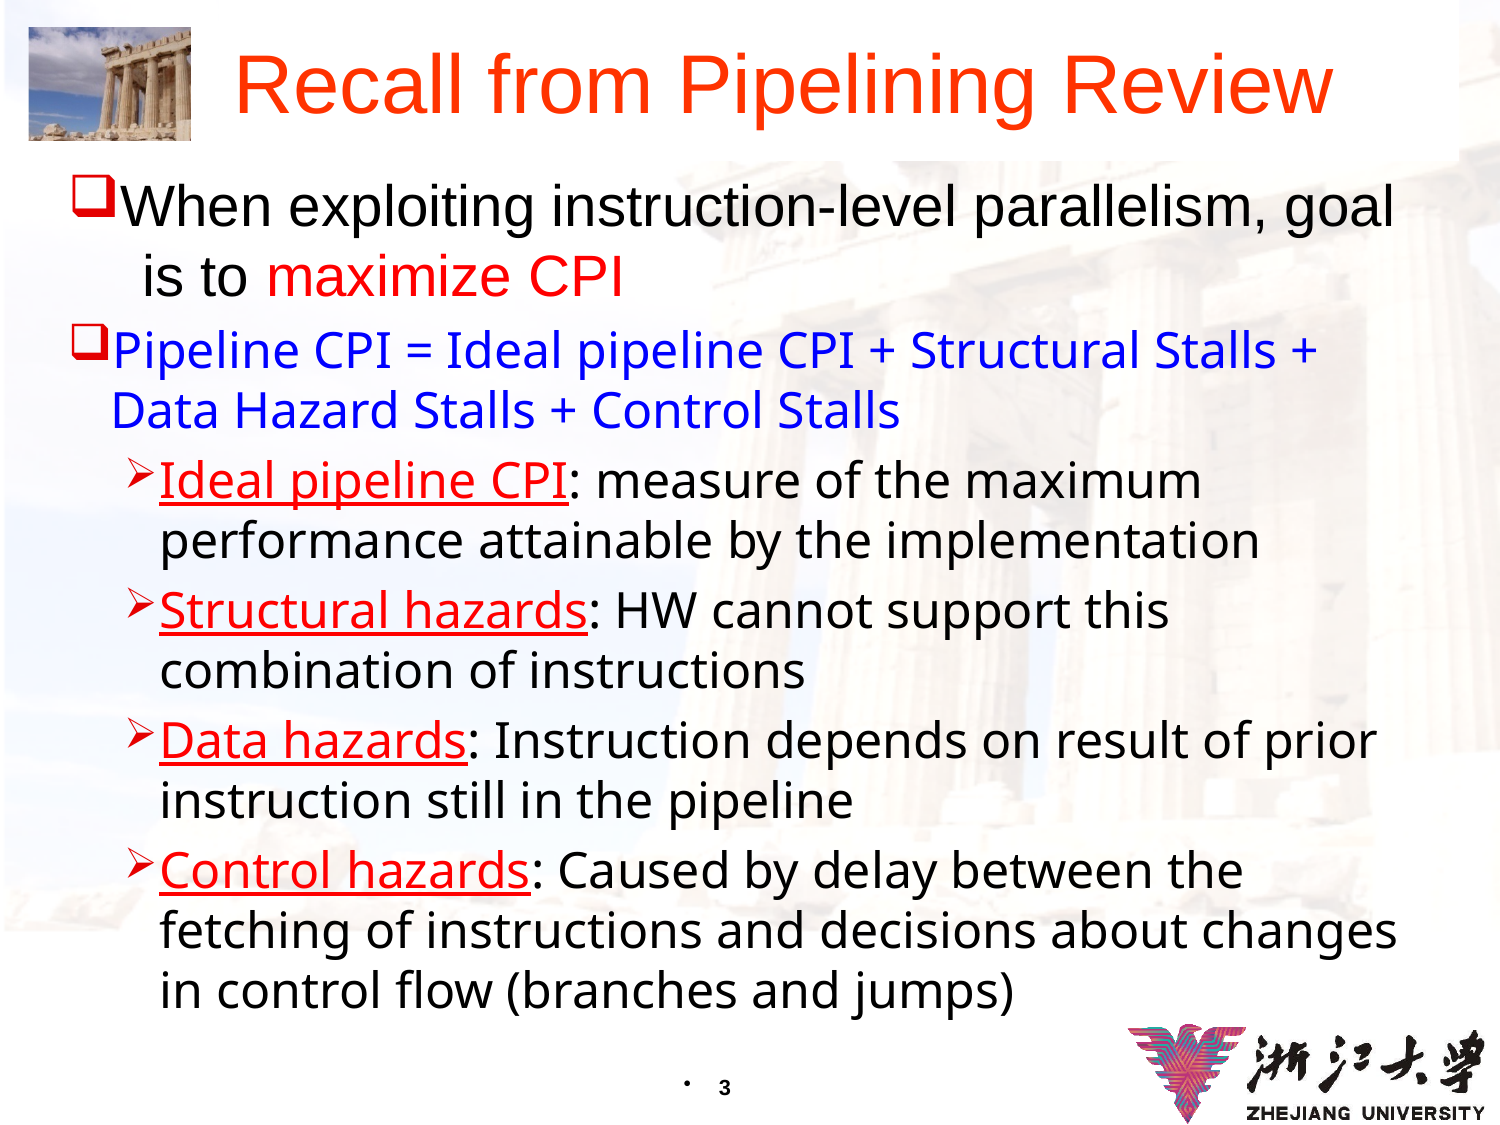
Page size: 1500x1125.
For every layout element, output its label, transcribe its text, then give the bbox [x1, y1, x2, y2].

picture [0, 0, 1500, 1125]
list When exploiting instruction-level parallelism, goal is to maximize CPI Pipeline CPI = Ideal pipeline CPI + Structural Stalls + Data Hazard Stalls + Control Stalls Ideal pipeline CPI: measure of the maximum performance attainable by the implementation Structural hazards: HW cannot support this combination of instructions Data hazards: Instruction depends on result of prior instruction still in the pipeline Control hazards: Caused by delay between the fetching of instructions and decisions about changes in control flow (branches and jumps) [53, 160, 1416, 1021]
title Recall from Pipelining Review [218, 0, 1459, 161]
